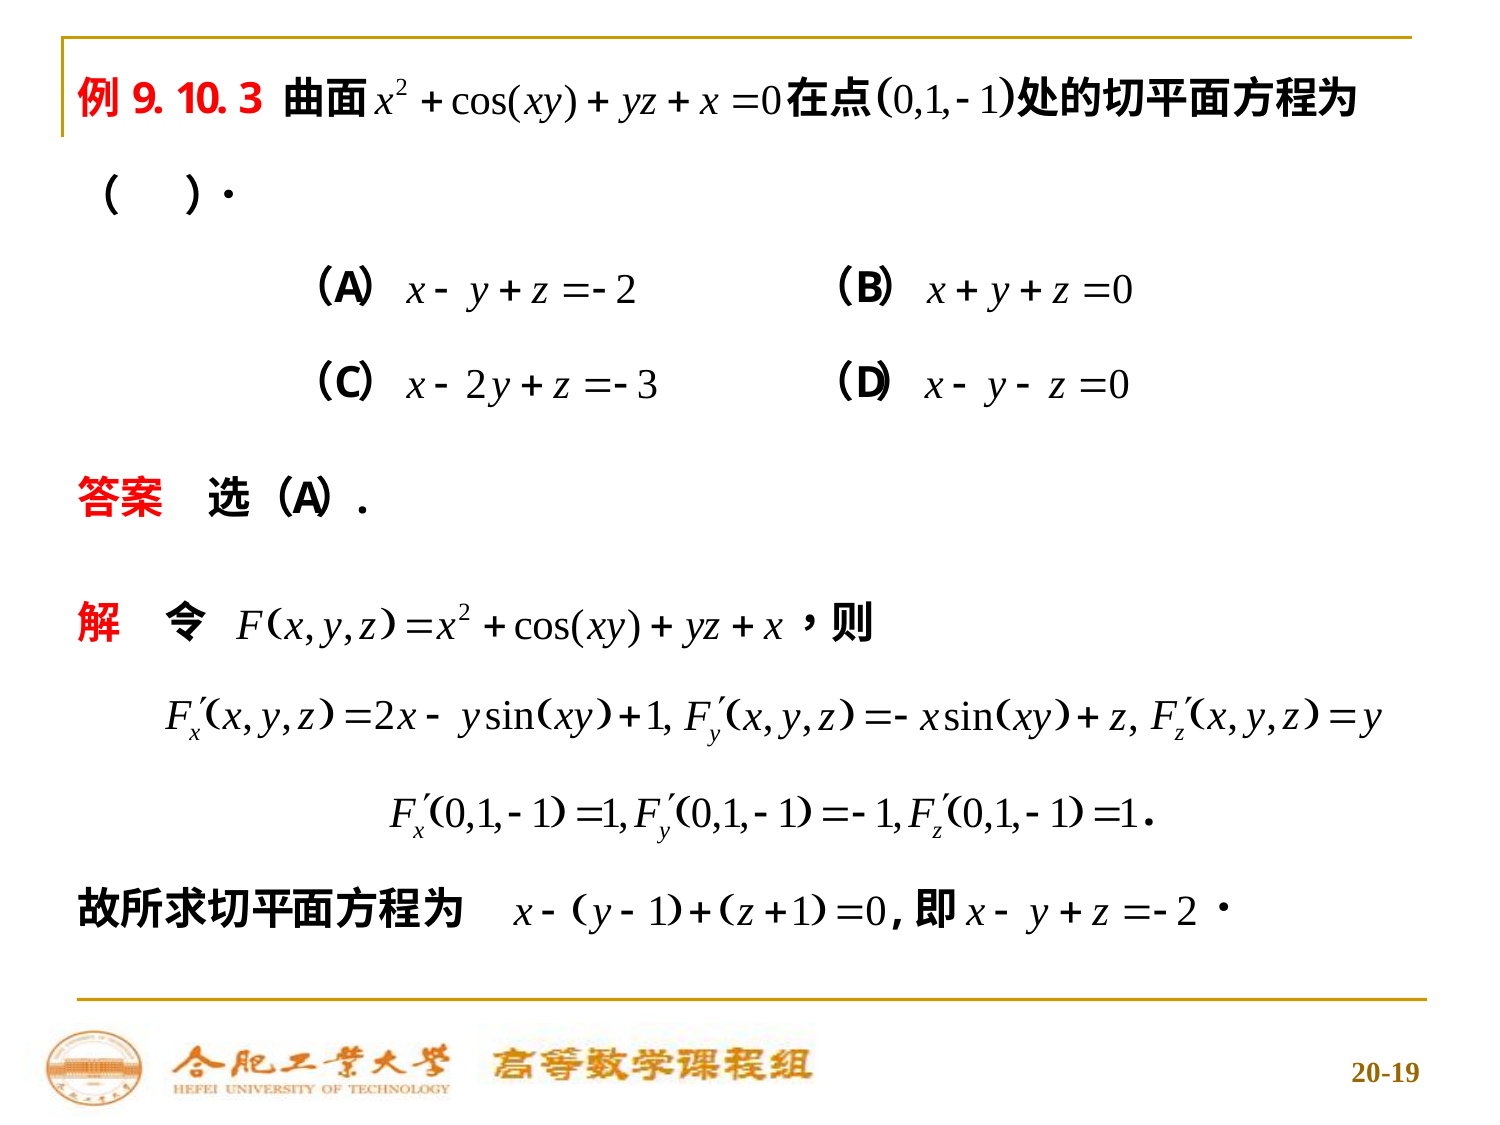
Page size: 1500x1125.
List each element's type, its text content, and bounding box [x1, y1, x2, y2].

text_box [77, 576, 1407, 988]
picture [25, 1023, 457, 1118]
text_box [77, 450, 1407, 575]
picture [478, 1023, 821, 1096]
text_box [77, 54, 1400, 450]
slide_number 20-19 [1084, 1020, 1436, 1097]
